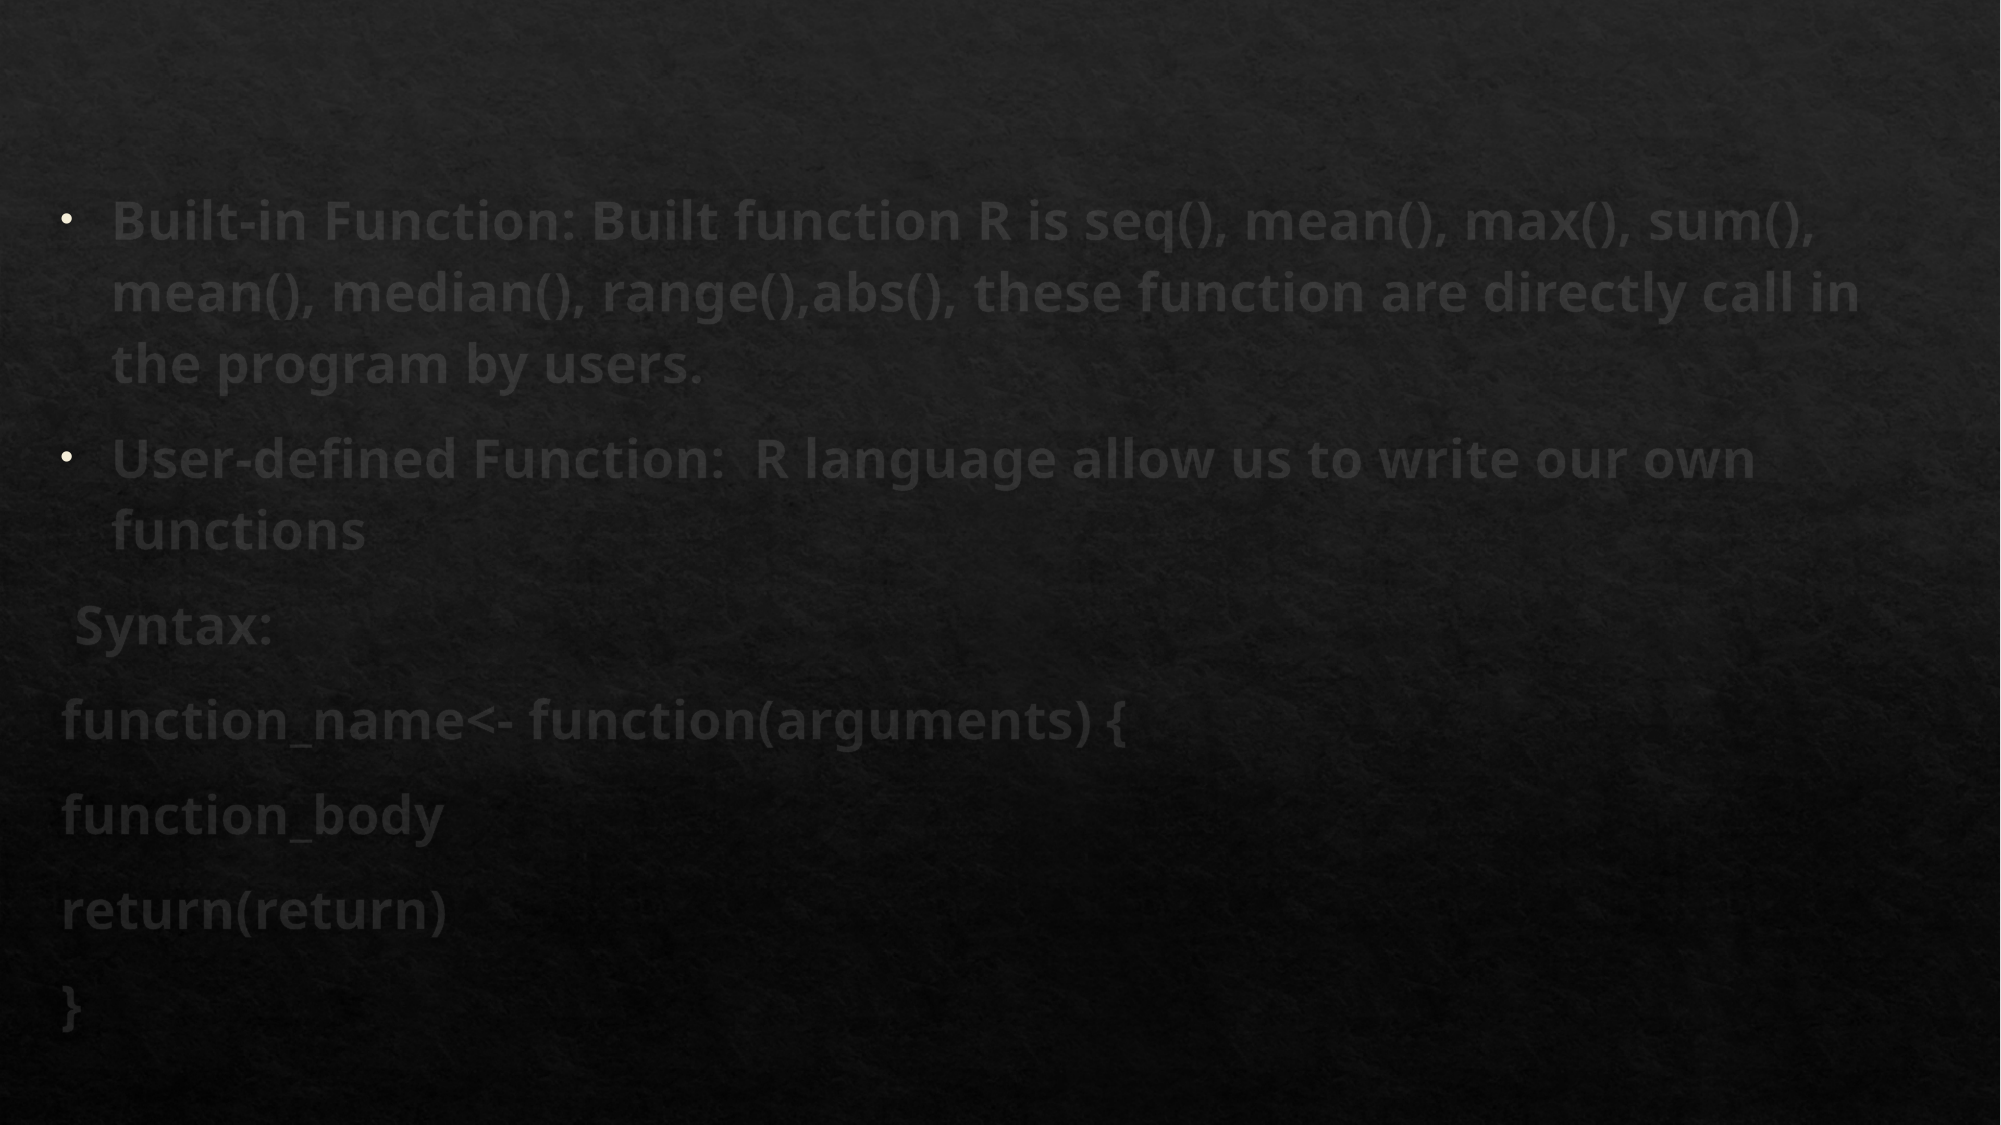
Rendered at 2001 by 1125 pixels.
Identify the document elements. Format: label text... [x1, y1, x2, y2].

list Built-in Function: Built function R is seq(), mean(), max(), sum(), mean(), median(), range(),abs(), these function are directly call in the program by users. User-defined Function: R language allow us to write our own functions Syntax: function_name<- function(arguments) { function_body return(return) } [39, 171, 1929, 1048]
